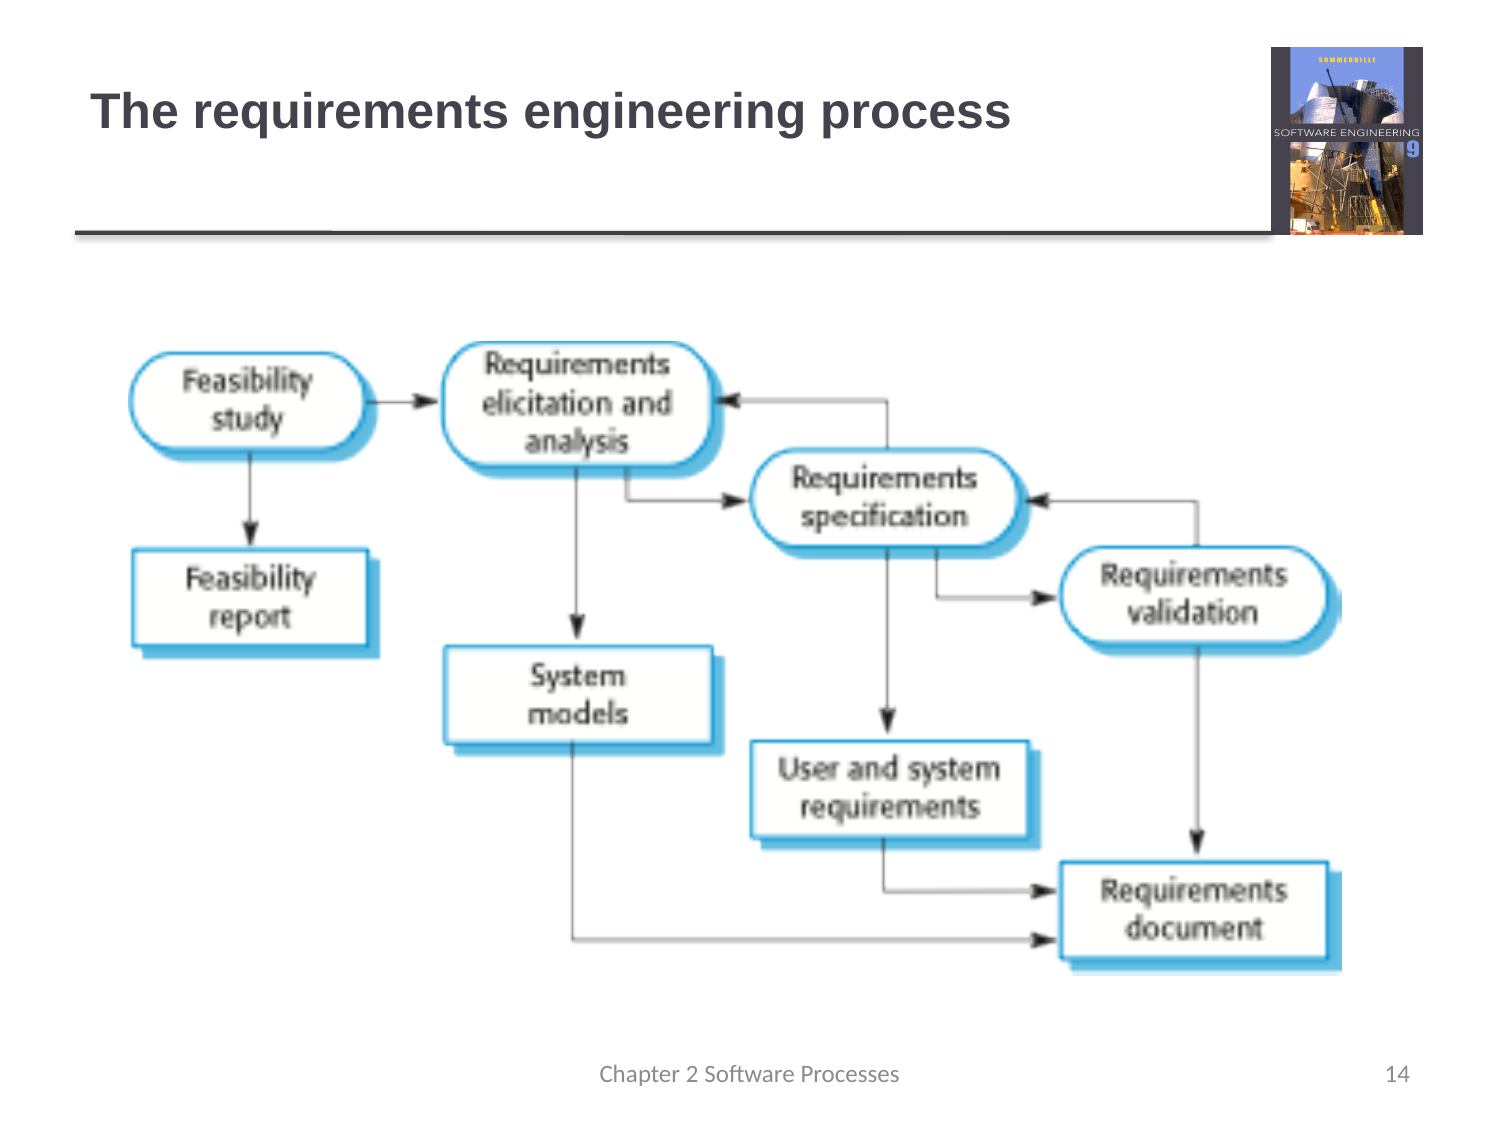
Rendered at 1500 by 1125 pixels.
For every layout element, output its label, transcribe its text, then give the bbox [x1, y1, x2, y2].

slide_number 14 [1074, 1042, 1425, 1103]
picture [128, 341, 1343, 976]
footer Chapter 2 Software Processes [512, 1042, 988, 1103]
title The requirements engineering process [74, 44, 1272, 233]
picture [1272, 47, 1423, 235]
